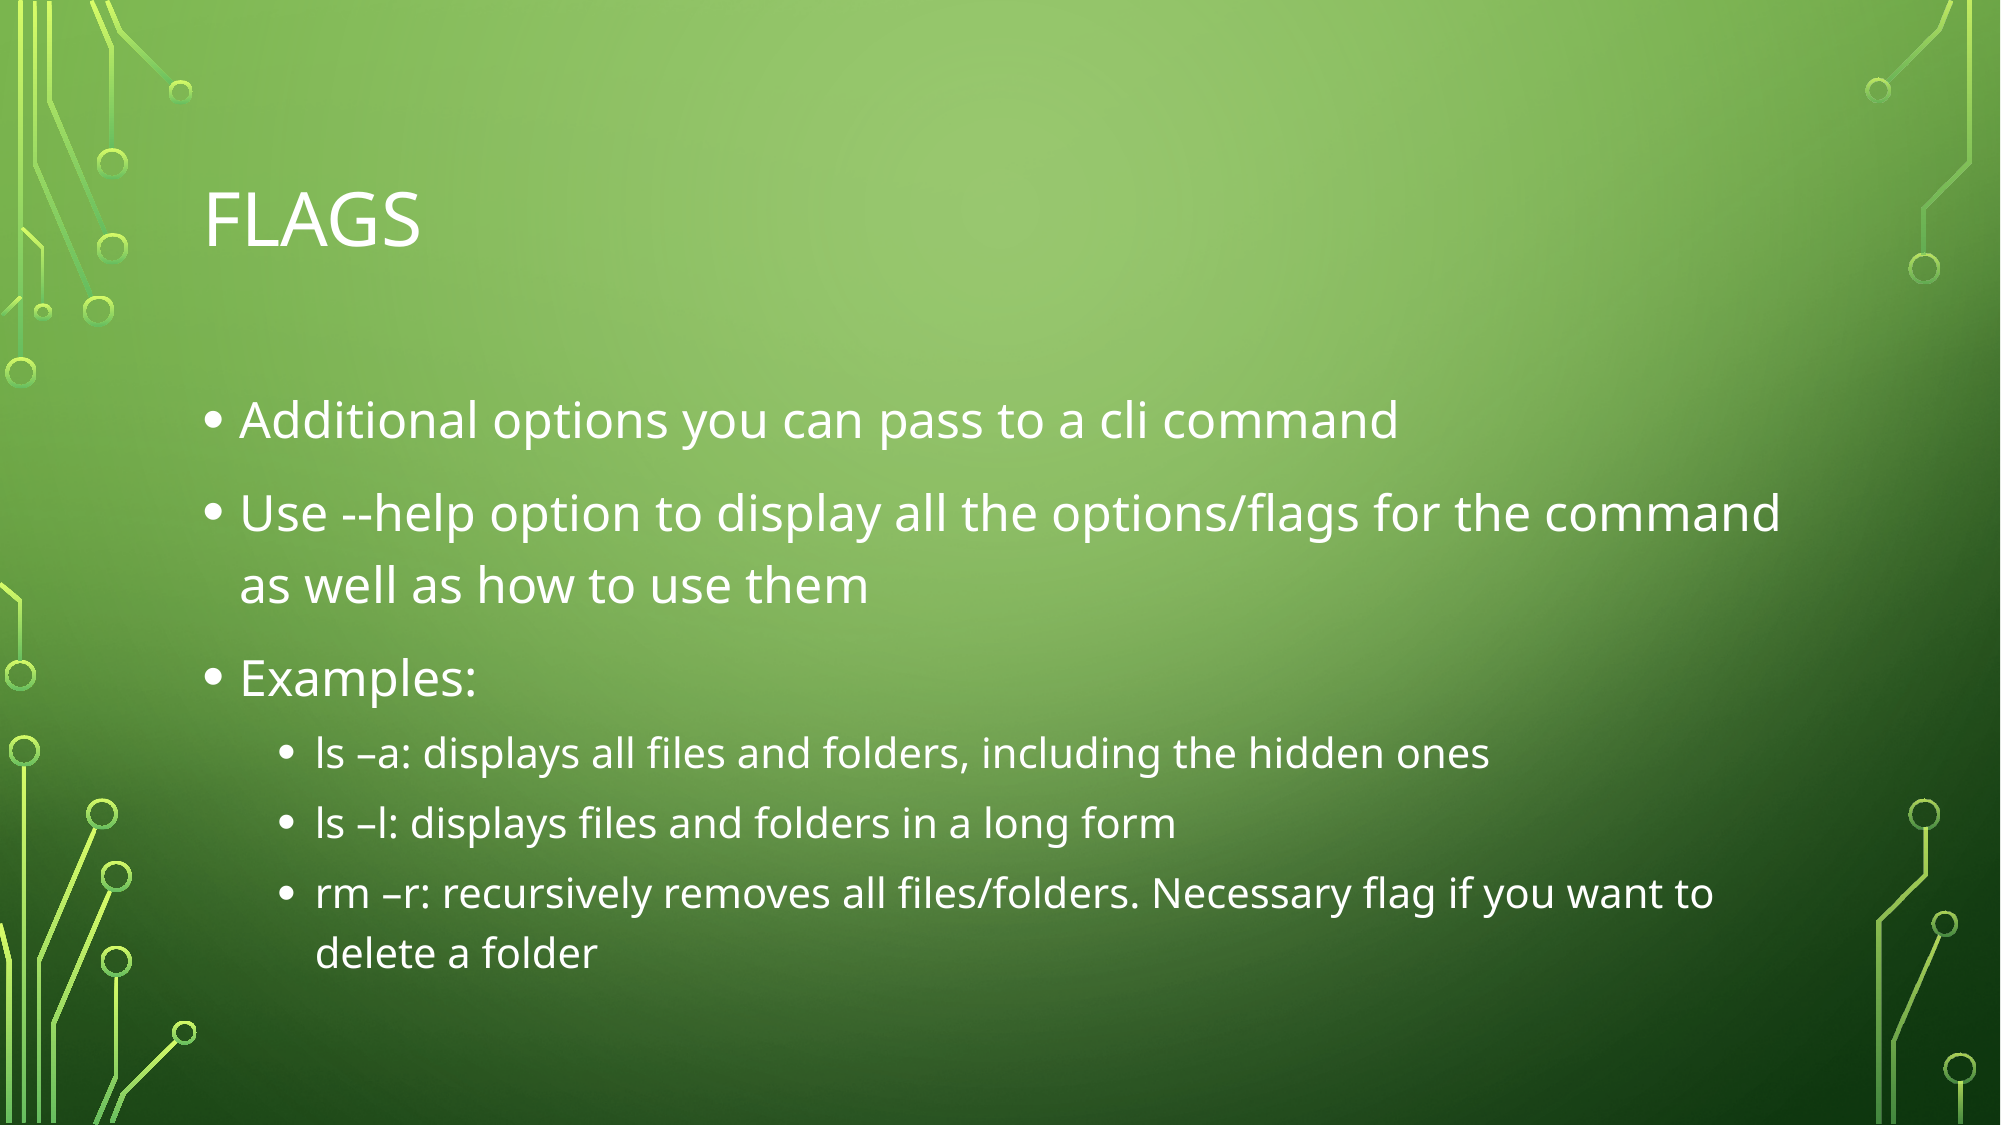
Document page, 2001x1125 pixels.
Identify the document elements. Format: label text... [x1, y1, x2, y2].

title Flags [187, 101, 1813, 344]
list Additional options you can pass to a cli command Use --help option to display all the options/flags for the command as well as how to use them Examples: ls –a: displays all files and folders, including the hidden ones ls –l: displays files and folders in a long form rm –r: recursively removes all files/folders. Necessary flag if you want to delete a folder [187, 369, 1813, 950]
